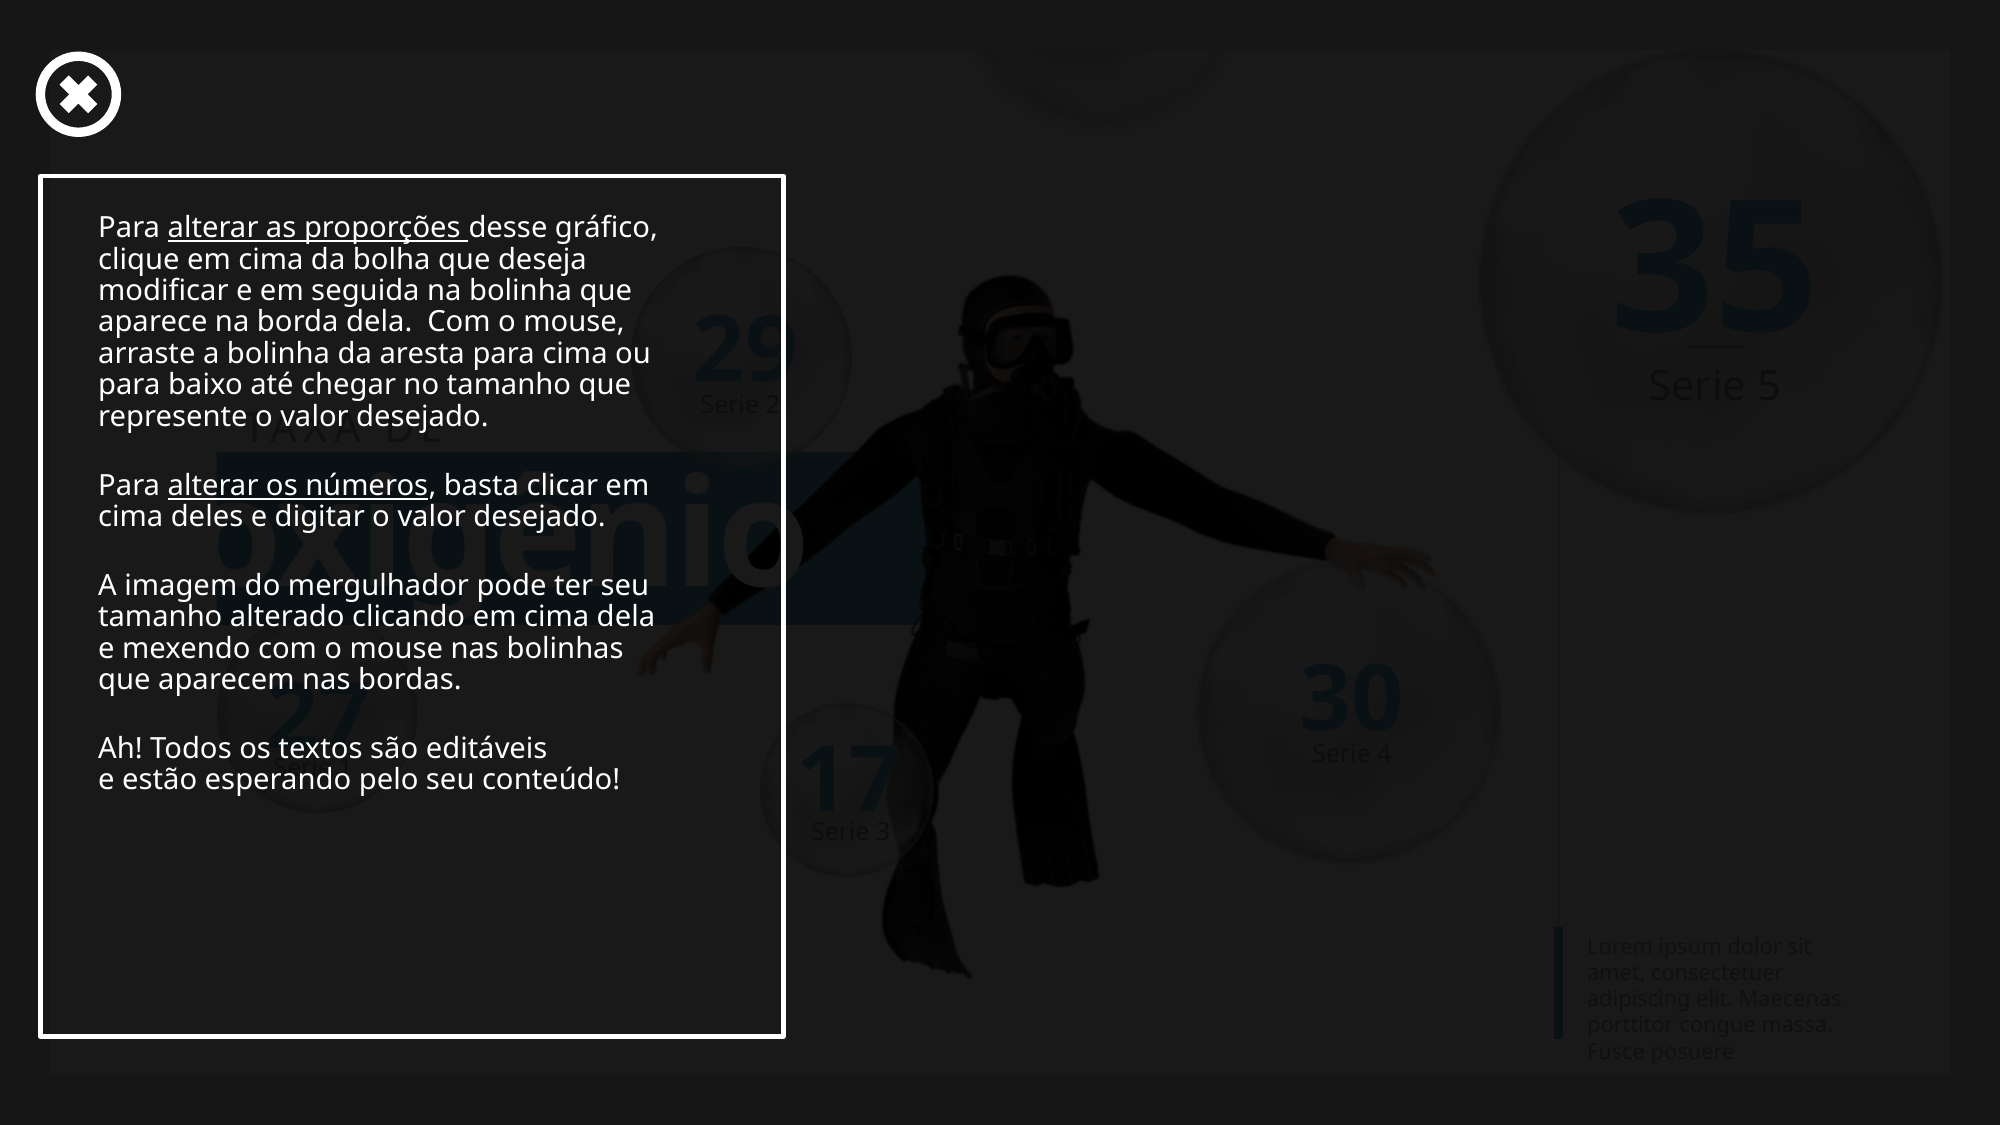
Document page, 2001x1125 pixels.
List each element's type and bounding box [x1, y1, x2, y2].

text_box [0, 0, 2000, 1125]
